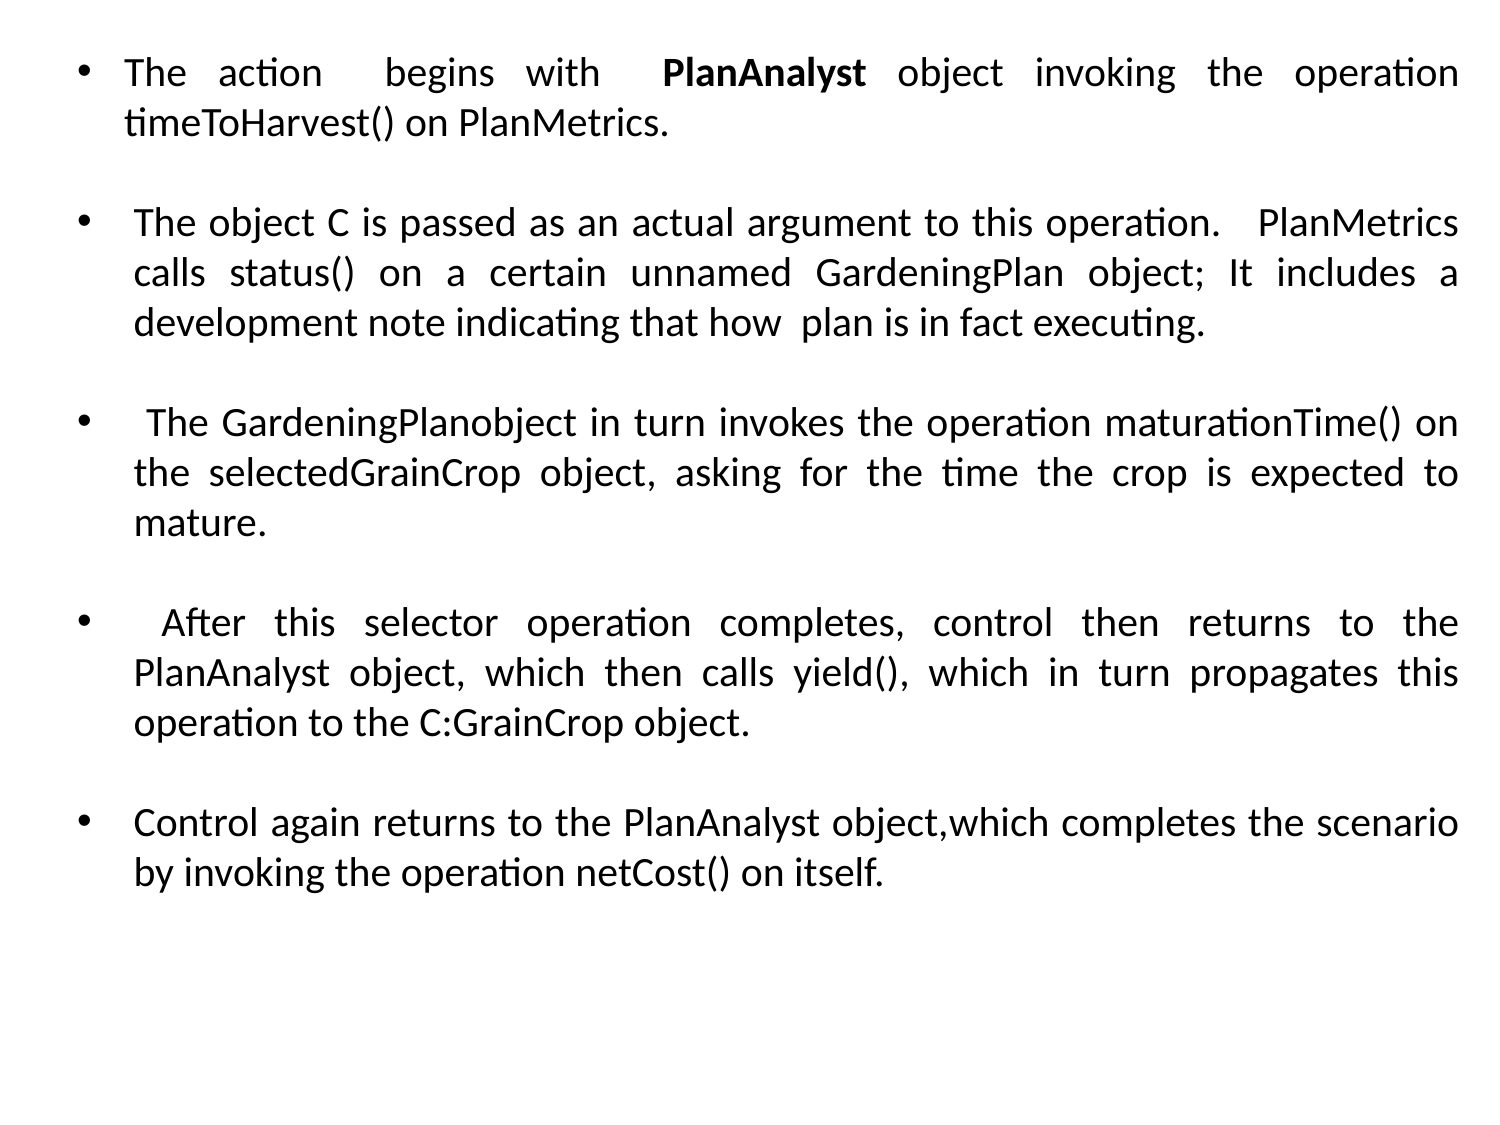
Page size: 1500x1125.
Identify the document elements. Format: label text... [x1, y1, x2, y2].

text_box The action begins with PlanAnalyst object invoking the operation timeToHarvest() on PlanMetrics. The object C is passed as an actual argument to this operation. PlanMetrics calls status() on a certain unnamed GardeningPlan object; It includes a development note indicating that how plan is in fact executing. The GardeningPlanobject in turn invokes the operation maturationTime() on the selectedGrainCrop object, asking for the time the crop is expected to mature. After this selector operation completes, control then returns to the PlanAnalyst object, which then calls yield(), which in turn propagates this operation to the C:GrainCrop object. Control again returns to the PlanAnalyst object,which completes the scenario by invoking the operation netCost() on itself. [62, 37, 1475, 903]
